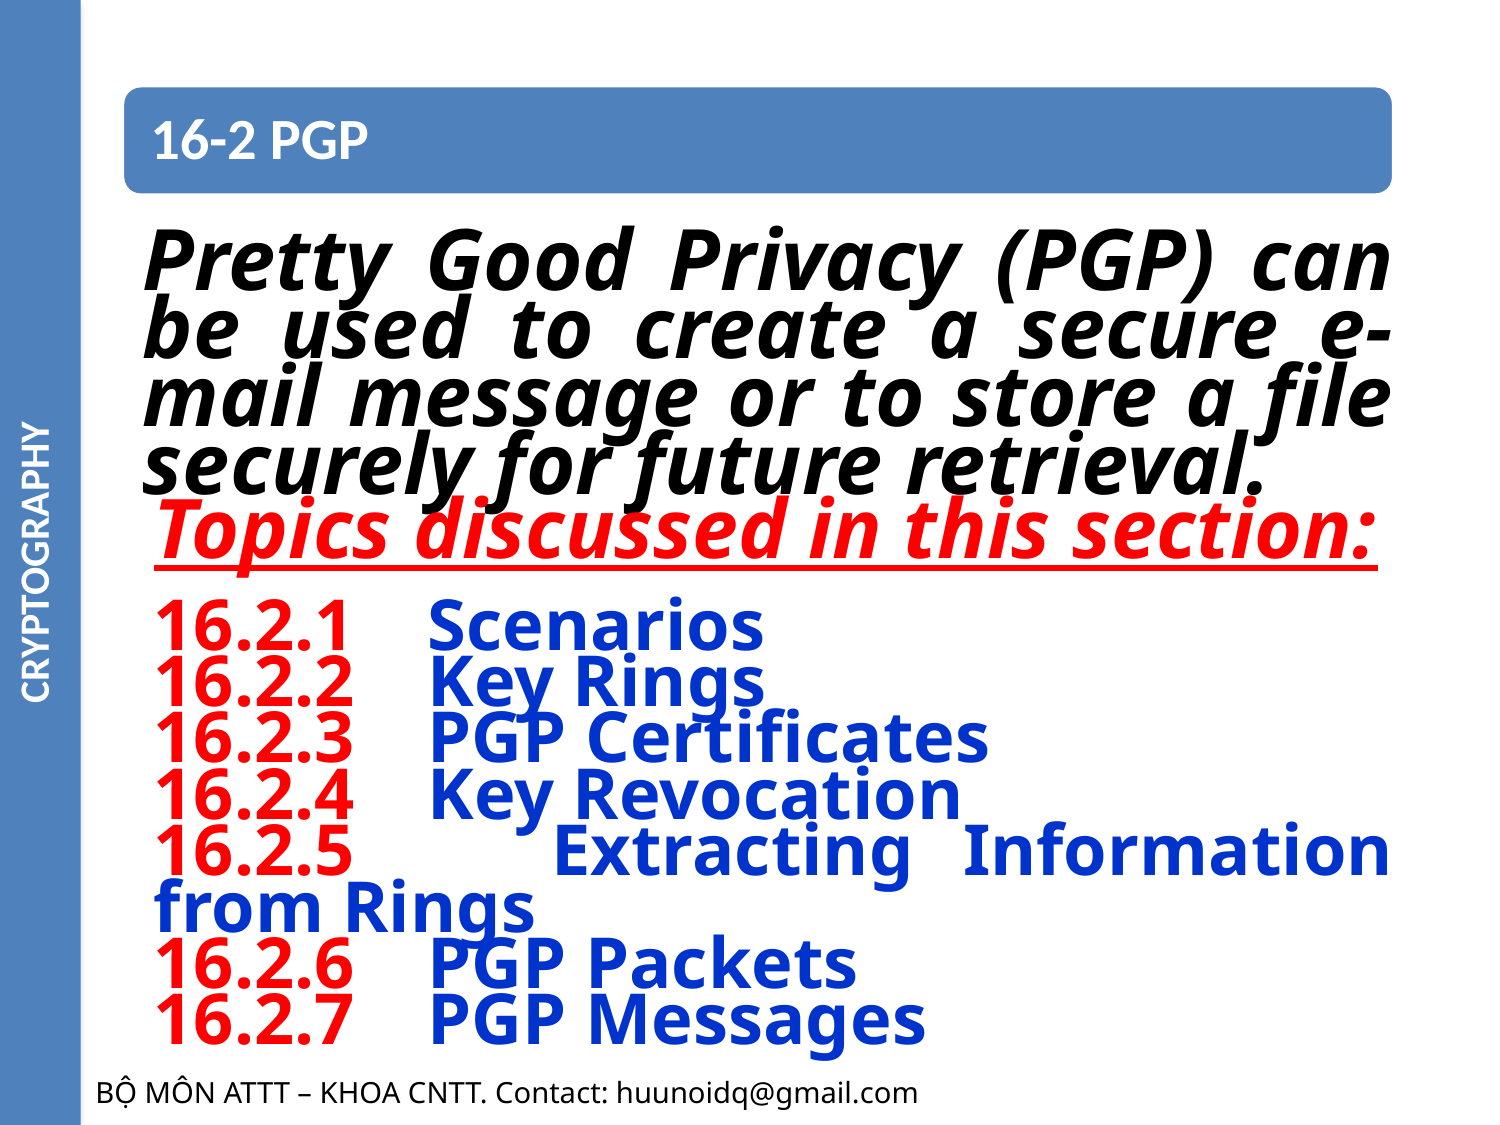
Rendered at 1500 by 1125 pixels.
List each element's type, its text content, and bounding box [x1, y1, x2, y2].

text_box CRYPTOGRAPHY [0, 0, 84, 1125]
text_box BỘ MÔN ATTT – KHOA CNTT. Contact: huunoidq@gmail.com [80, 1067, 1500, 1117]
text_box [121, 84, 1395, 197]
text_box Pretty Good Privacy (PGP) can be used to create a secure e-mail message or to store a file securely for future retrieval. [122, 239, 1394, 515]
text_box Topics discussed in this section: 16.2.1 Scenarios 16.2.2 Key Rings 16.2.3 PGP Certificates 16.2.4 Key Revocation 16.2.5 Extracting Information from Rings 16.2.6 PGP Packets 16.2.7 PGP Messages [153, 476, 1394, 1067]
